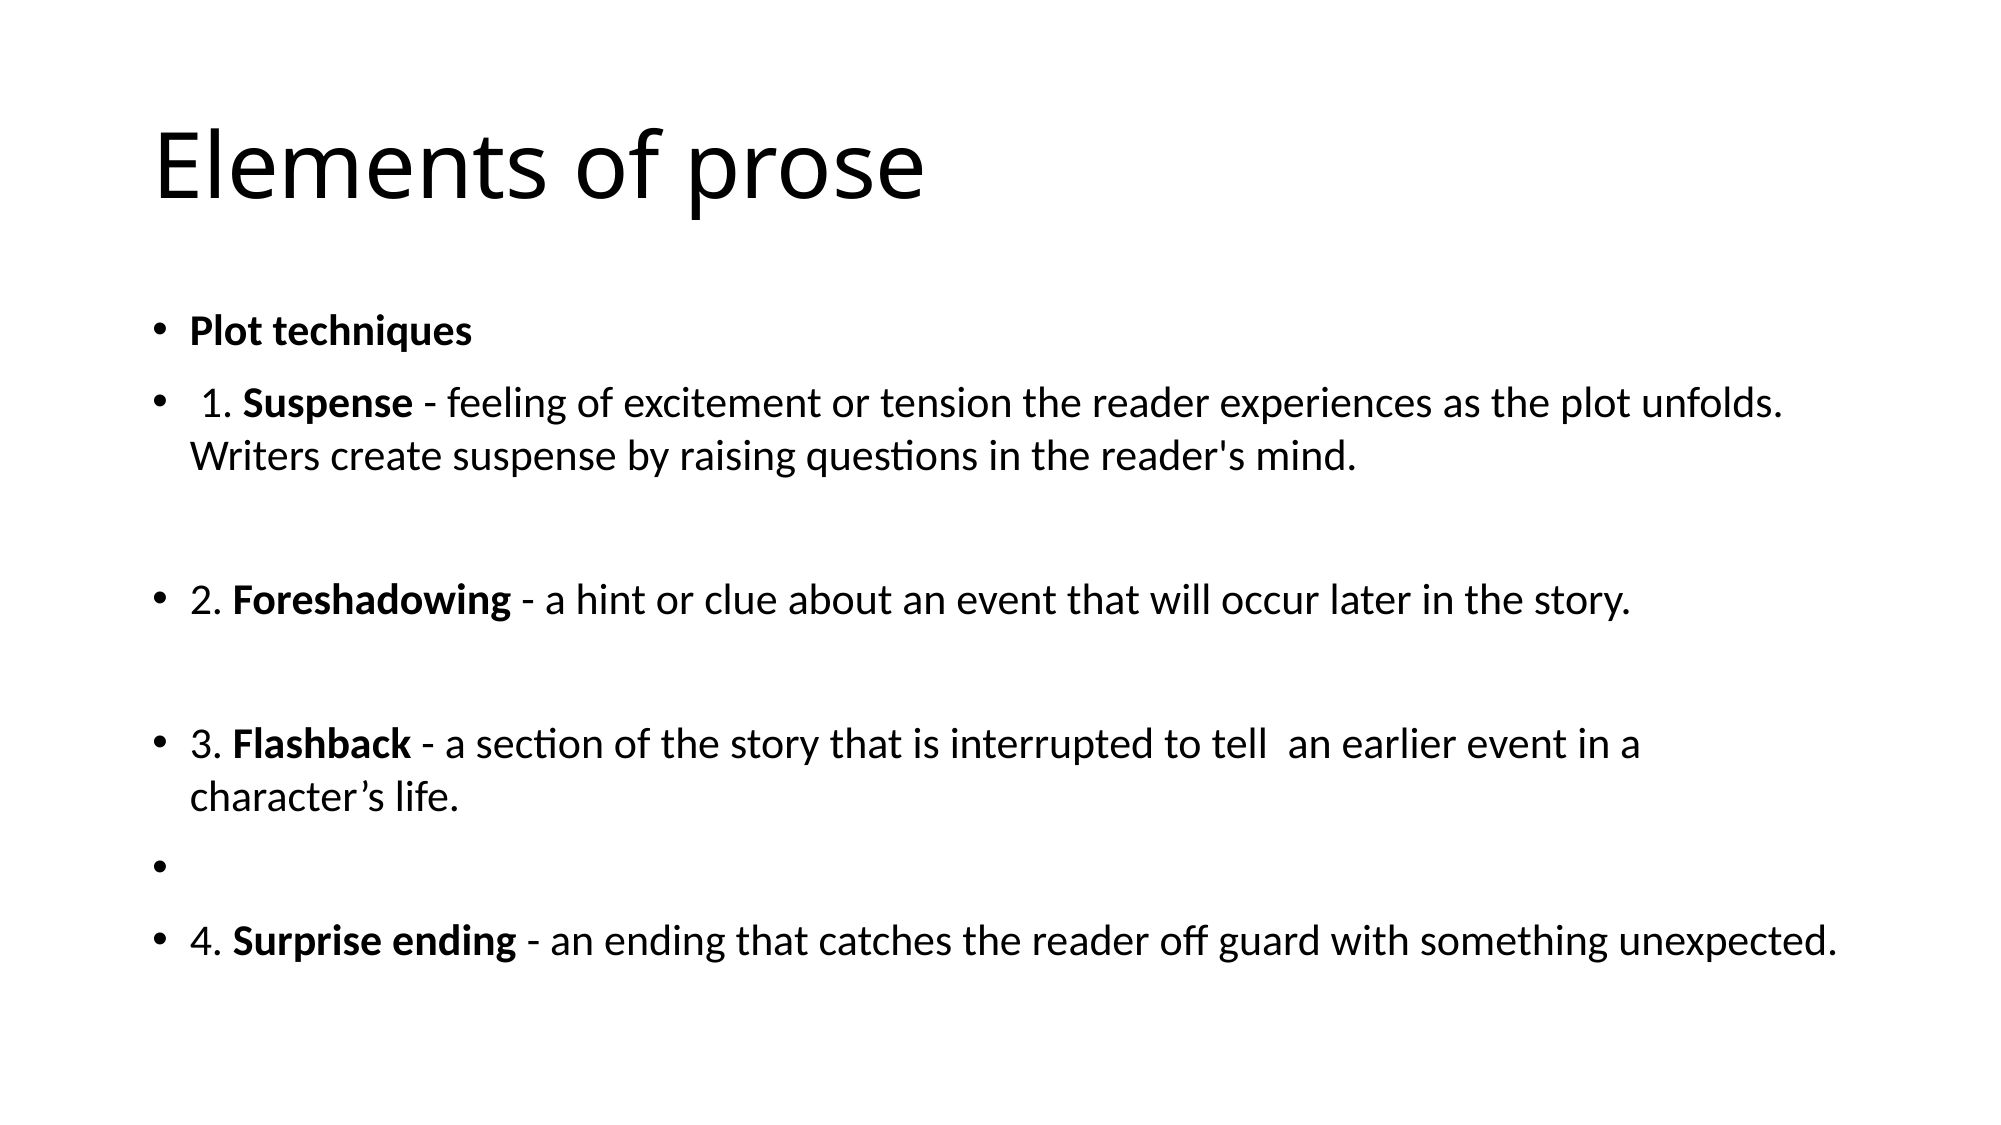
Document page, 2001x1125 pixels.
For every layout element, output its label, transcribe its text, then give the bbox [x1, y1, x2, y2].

title Elements of prose [137, 59, 1863, 278]
list Plot techniques 1. Suspense - feeling of excitement or tension the reader experiences as the plot unfolds. Writers create suspense by raising questions in the reader's mind. 2. Foreshadowing - a hint or clue about an event that will occur later in the story. 3. Flashback - a section of the story that is interrupted to tell an earlier event in a character’s life. 4. Surprise ending - an ending that catches the reader off guard with something unexpected. [137, 299, 1863, 1014]
